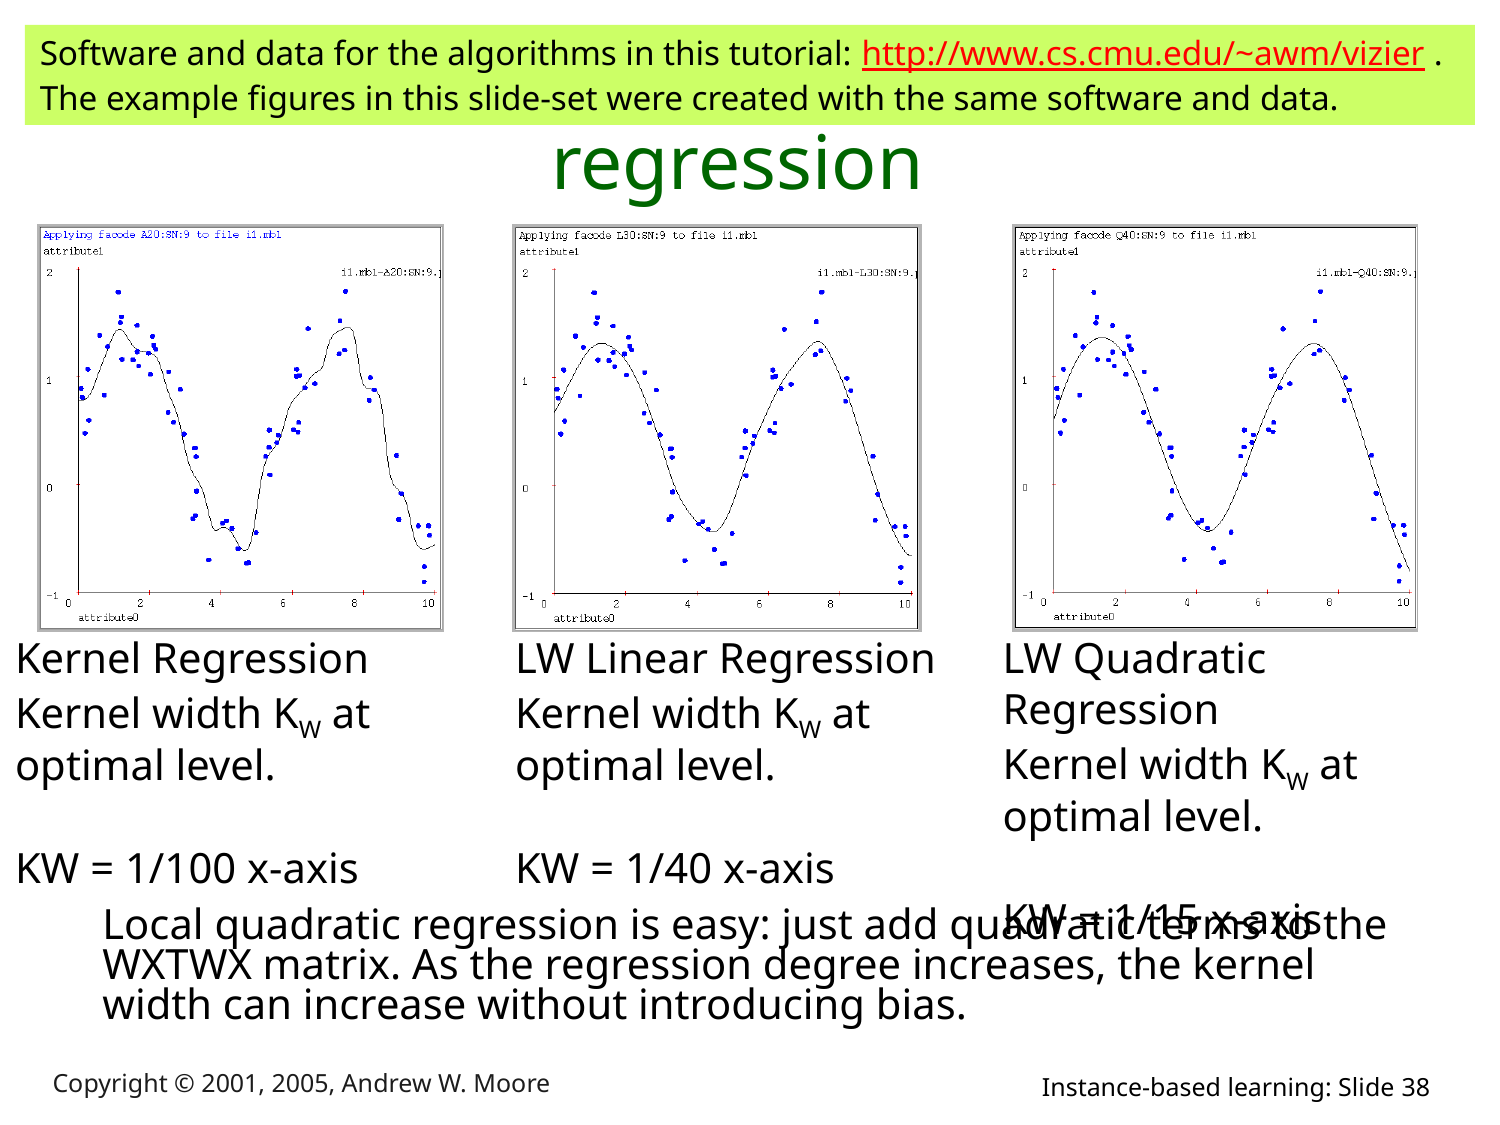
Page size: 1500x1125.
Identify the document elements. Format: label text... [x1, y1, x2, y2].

table_header LW Quadratic Regression Kernel width KW at optimal level. KW = 1/15 x-axis [987, 625, 1500, 952]
table_header Kernel Regression Kernel width KW at optimal level. KW = 1/100 x-axis [0, 625, 500, 952]
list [37, 224, 444, 632]
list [512, 224, 922, 632]
table_header LW Linear Regression Kernel width KW at optimal level. KW = 1/40 x-axis [500, 625, 987, 900]
title Locally weighted Polynomial regression [37, 125, 1438, 213]
text_box Local quadratic regression is easy: just add quadratic terms to the WXTWX matrix. As the regression degree increases, the kernel width can increase without introducing bias. [87, 900, 1413, 1035]
footer Copyright © 2001, 2005, Andrew W. Moore [37, 1066, 871, 1110]
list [1012, 224, 1418, 632]
text_box Software and data for the algorithms in this tutorial: http://www.cs.cmu.edu/~awm/vizier . The example figures in this slide-set were created with the same software and data. [24, 24, 1475, 125]
